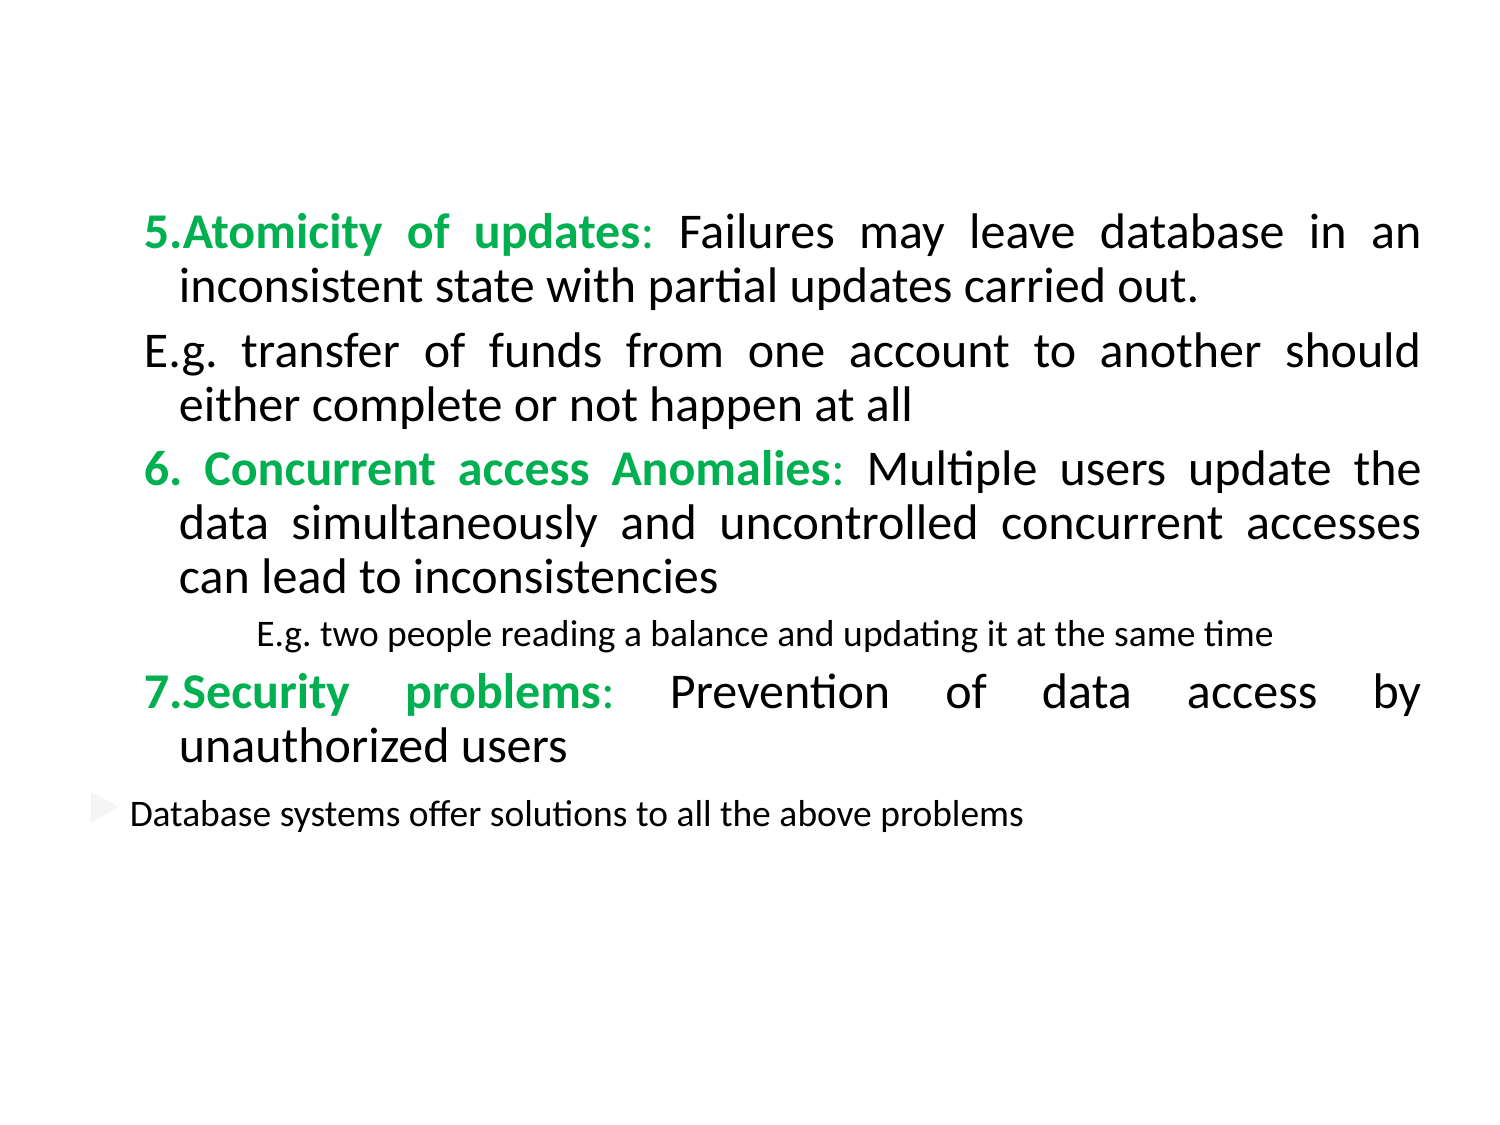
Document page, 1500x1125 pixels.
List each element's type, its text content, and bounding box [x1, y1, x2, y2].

list 5.Atomicity of updates: Failures may leave database in an inconsistent state with partial updates carried out. E.g. transfer of funds from one account to another should either complete or not happen at all 6. Concurrent access Anomalies: Multiple users update the data simultaneously and uncontrolled concurrent accesses can lead to inconsistencies E.g. two people reading a balance and updating it at the same time 7.Security problems: Prevention of data access by unauthorized users Database systems offer solutions to all the above problems [72, 198, 1437, 982]
